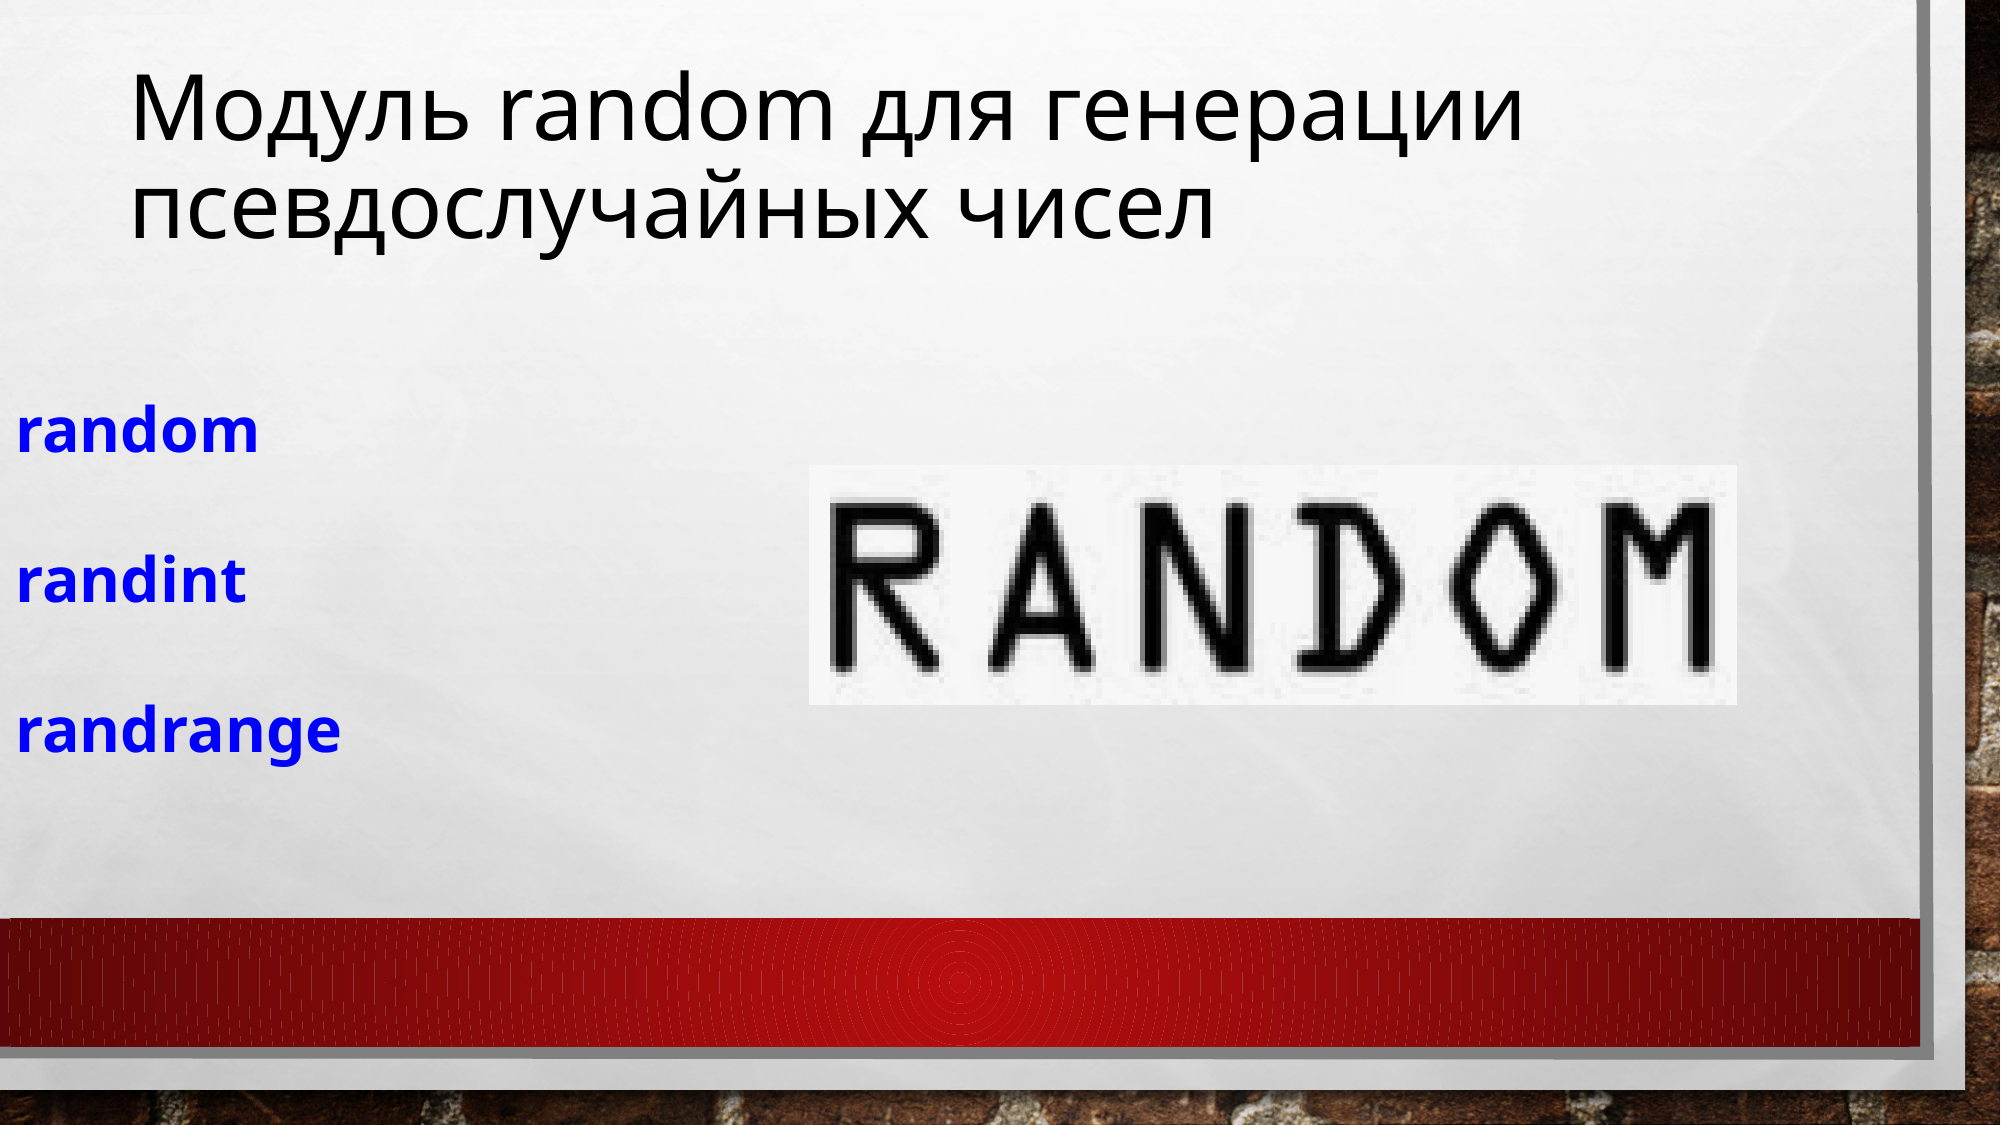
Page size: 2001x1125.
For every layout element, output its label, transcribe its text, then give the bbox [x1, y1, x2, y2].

title randrange [0, 696, 432, 774]
picture [0, 0, 2000, 1125]
title randint [0, 546, 432, 624]
title random [0, 396, 432, 474]
picture [809, 465, 1737, 705]
title Модуль random для генерации псевдослучайных чисел [113, 137, 1887, 267]
